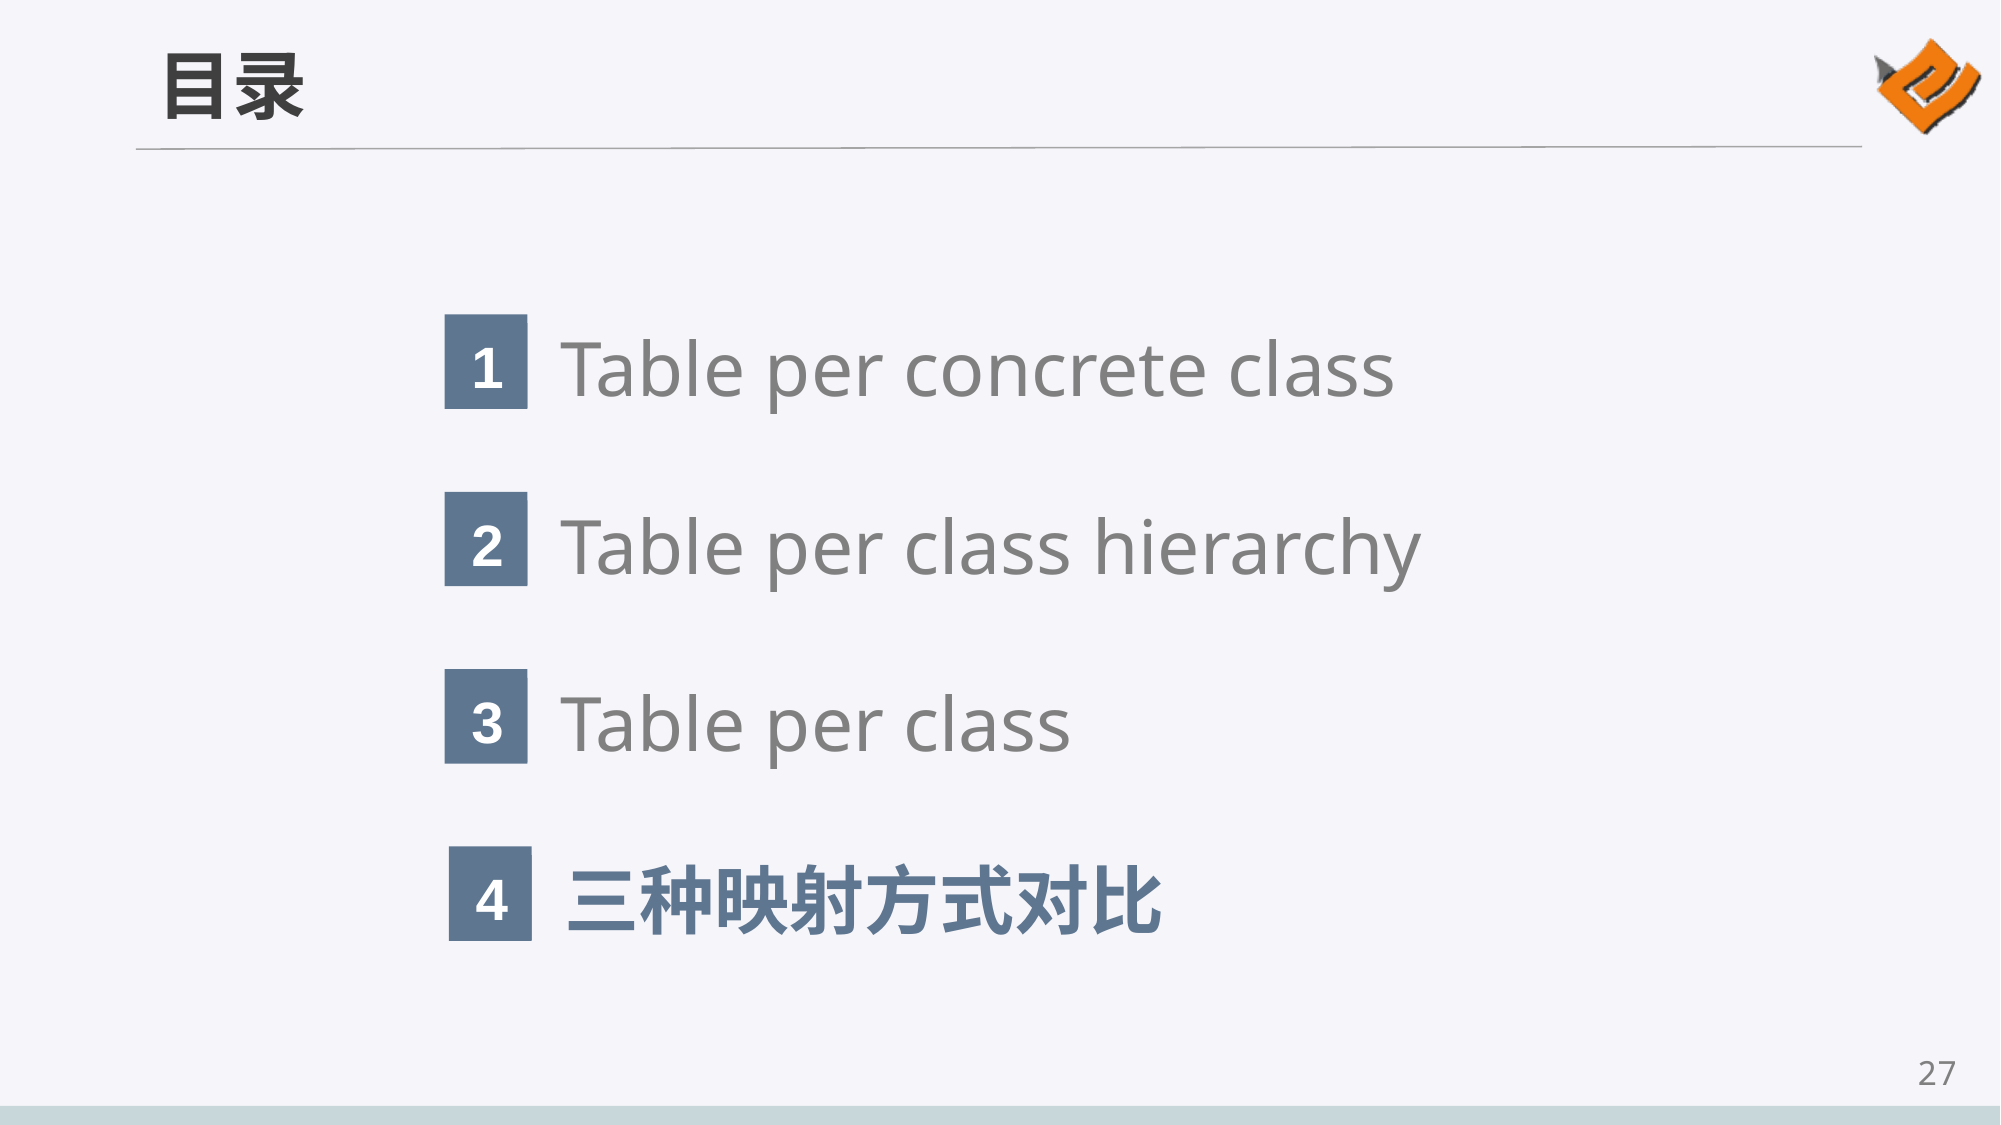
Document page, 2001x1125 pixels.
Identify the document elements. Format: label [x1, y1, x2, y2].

text_box [444, 668, 1503, 776]
text_box [444, 491, 1503, 598]
text_box [448, 846, 1507, 953]
picture [1874, 38, 1981, 134]
text_box [444, 314, 1503, 421]
